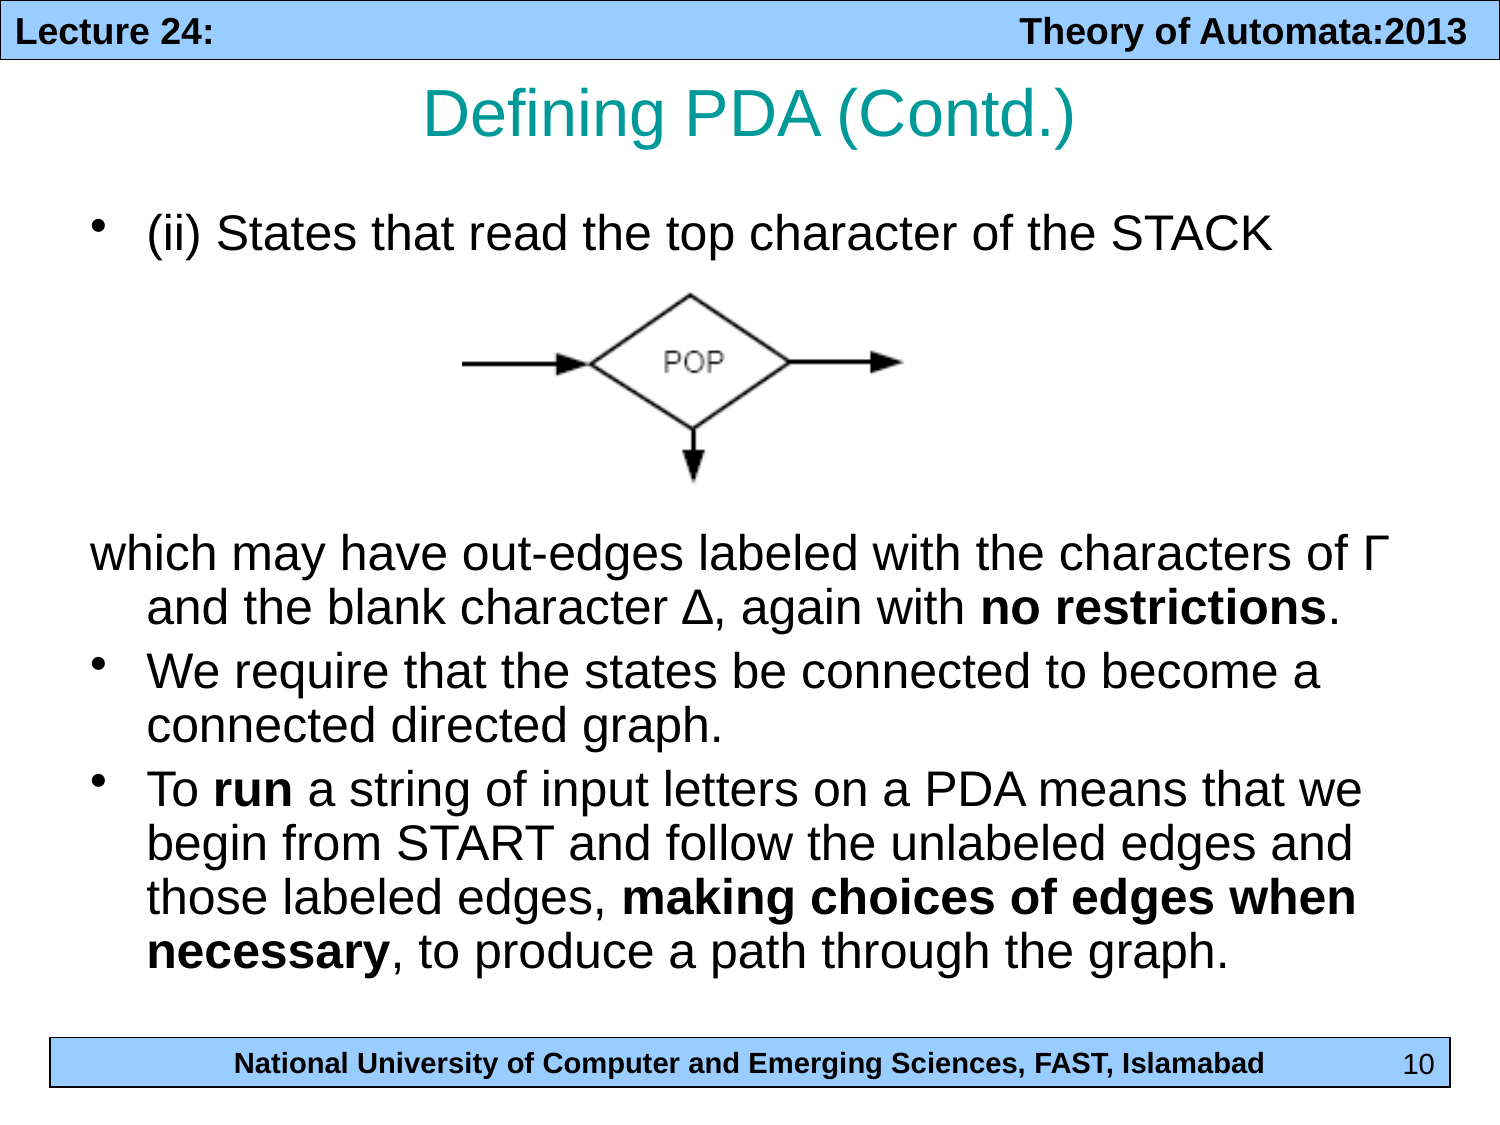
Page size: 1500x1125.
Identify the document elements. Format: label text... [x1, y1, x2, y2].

picture [462, 283, 913, 488]
slide_number 10 [1074, 1037, 1451, 1076]
title Defining PDA (Contd.) [74, 62, 1426, 163]
list (ii) States that read the top character of the STACK which may have out-edges labeled with the characters of Γ and the blank character ∆, again with no restrictions. We require that the states be connected to become a connected directed graph. To run a string of input letters on a PDA means that we begin from START and follow the unlabeled edges and those labeled edges, making choices of edges when necessary, to produce a path through the graph. [74, 199, 1426, 1001]
